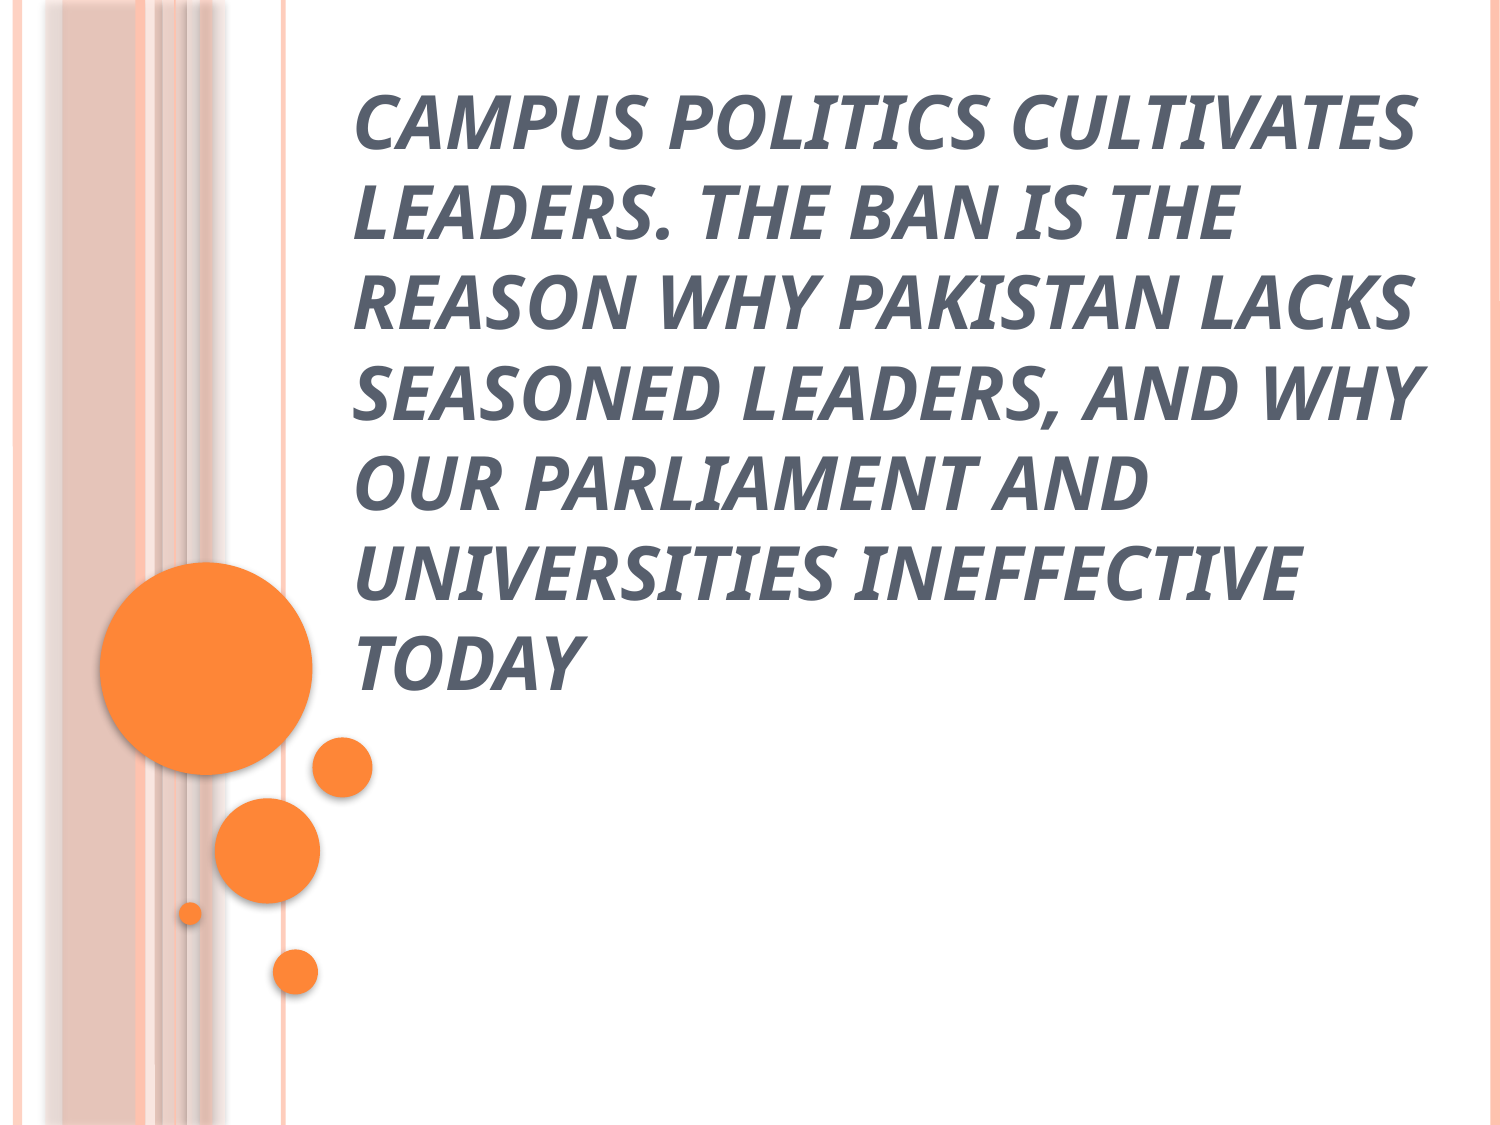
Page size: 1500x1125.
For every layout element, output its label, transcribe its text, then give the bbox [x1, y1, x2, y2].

title Campus politics cultivates leaders. The ban is the reason why Pakistan lacks seasoned leaders, and why our parliament and universities ineffective today [337, 62, 1438, 713]
